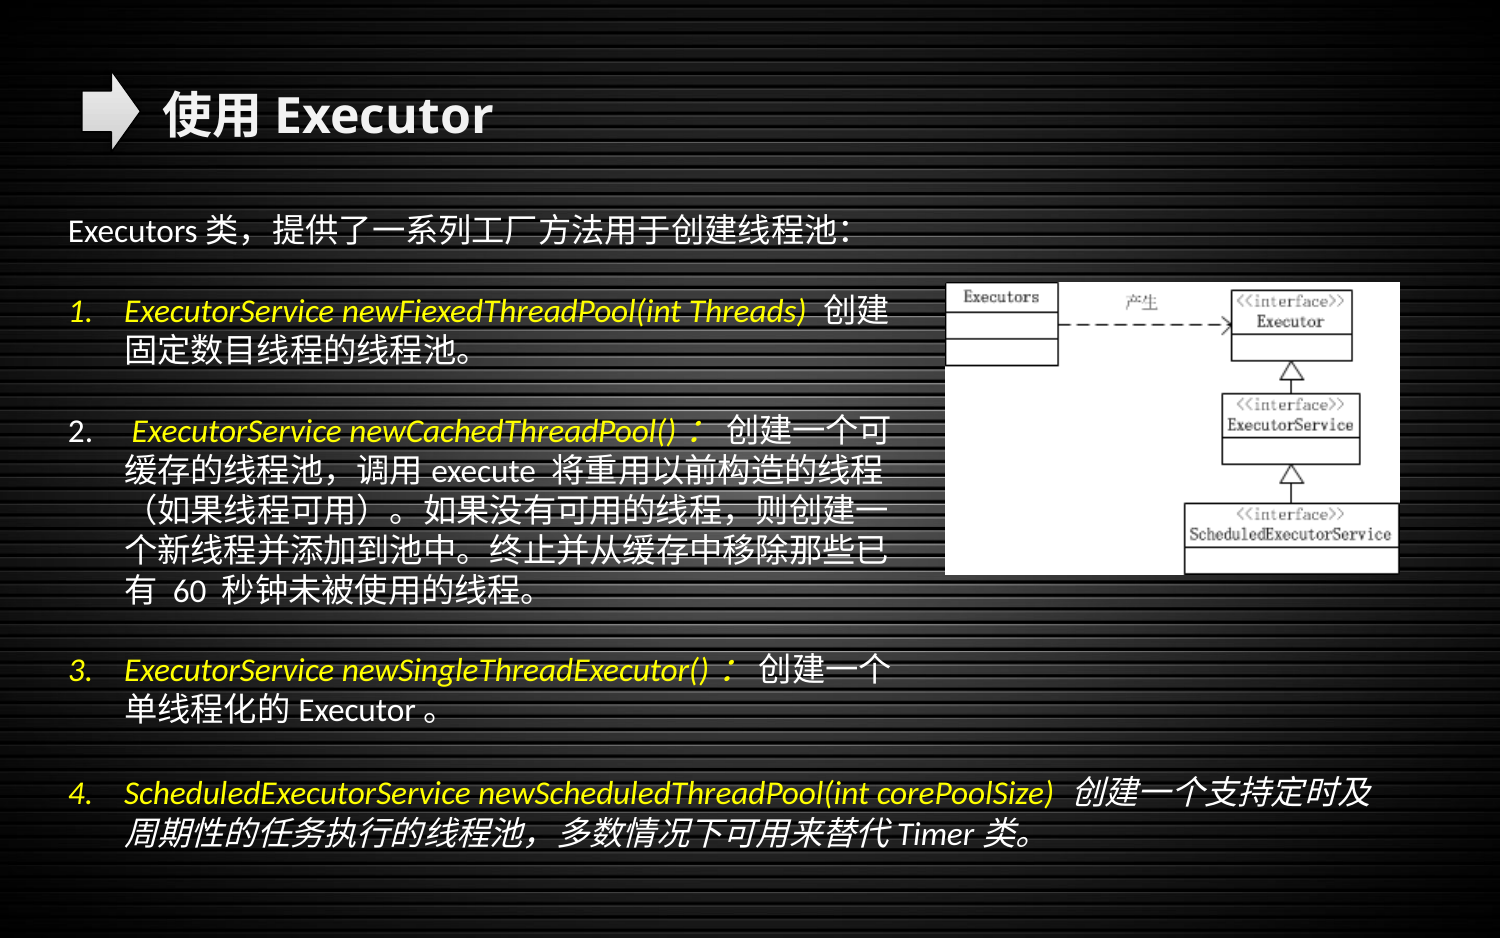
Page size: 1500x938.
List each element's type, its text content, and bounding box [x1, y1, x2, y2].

text_box 使用Executor [147, 76, 509, 152]
picture [0, 0, 1500, 938]
text_box [81, 69, 142, 154]
text_box ScheduledExecutorService newScheduledThreadPool(int corePoolSize) 创建一个支持定时及周期性的任务执行的线程池，多数情况下可用来替代Timer类。 [53, 764, 1412, 904]
text_box Executors类，提供了一系列工厂方法用于创建线程池： ExecutorService newFiexedThreadPool(int Threads) 创建固定数目线程的线程池。 ExecutorService newCachedThreadPool()： 创建一个可缓存的线程池，调用execute 将重用以前构造的线程（如果线程可用）。如果没有可用的线程，则创建一个新线程并添加到池中。终止并从缓存中移除那些已有 60 秒钟未被使用的线程。 ExecutorService newSingleThreadExecutor()： 创建一个单线程化的Executor。 [53, 202, 918, 736]
